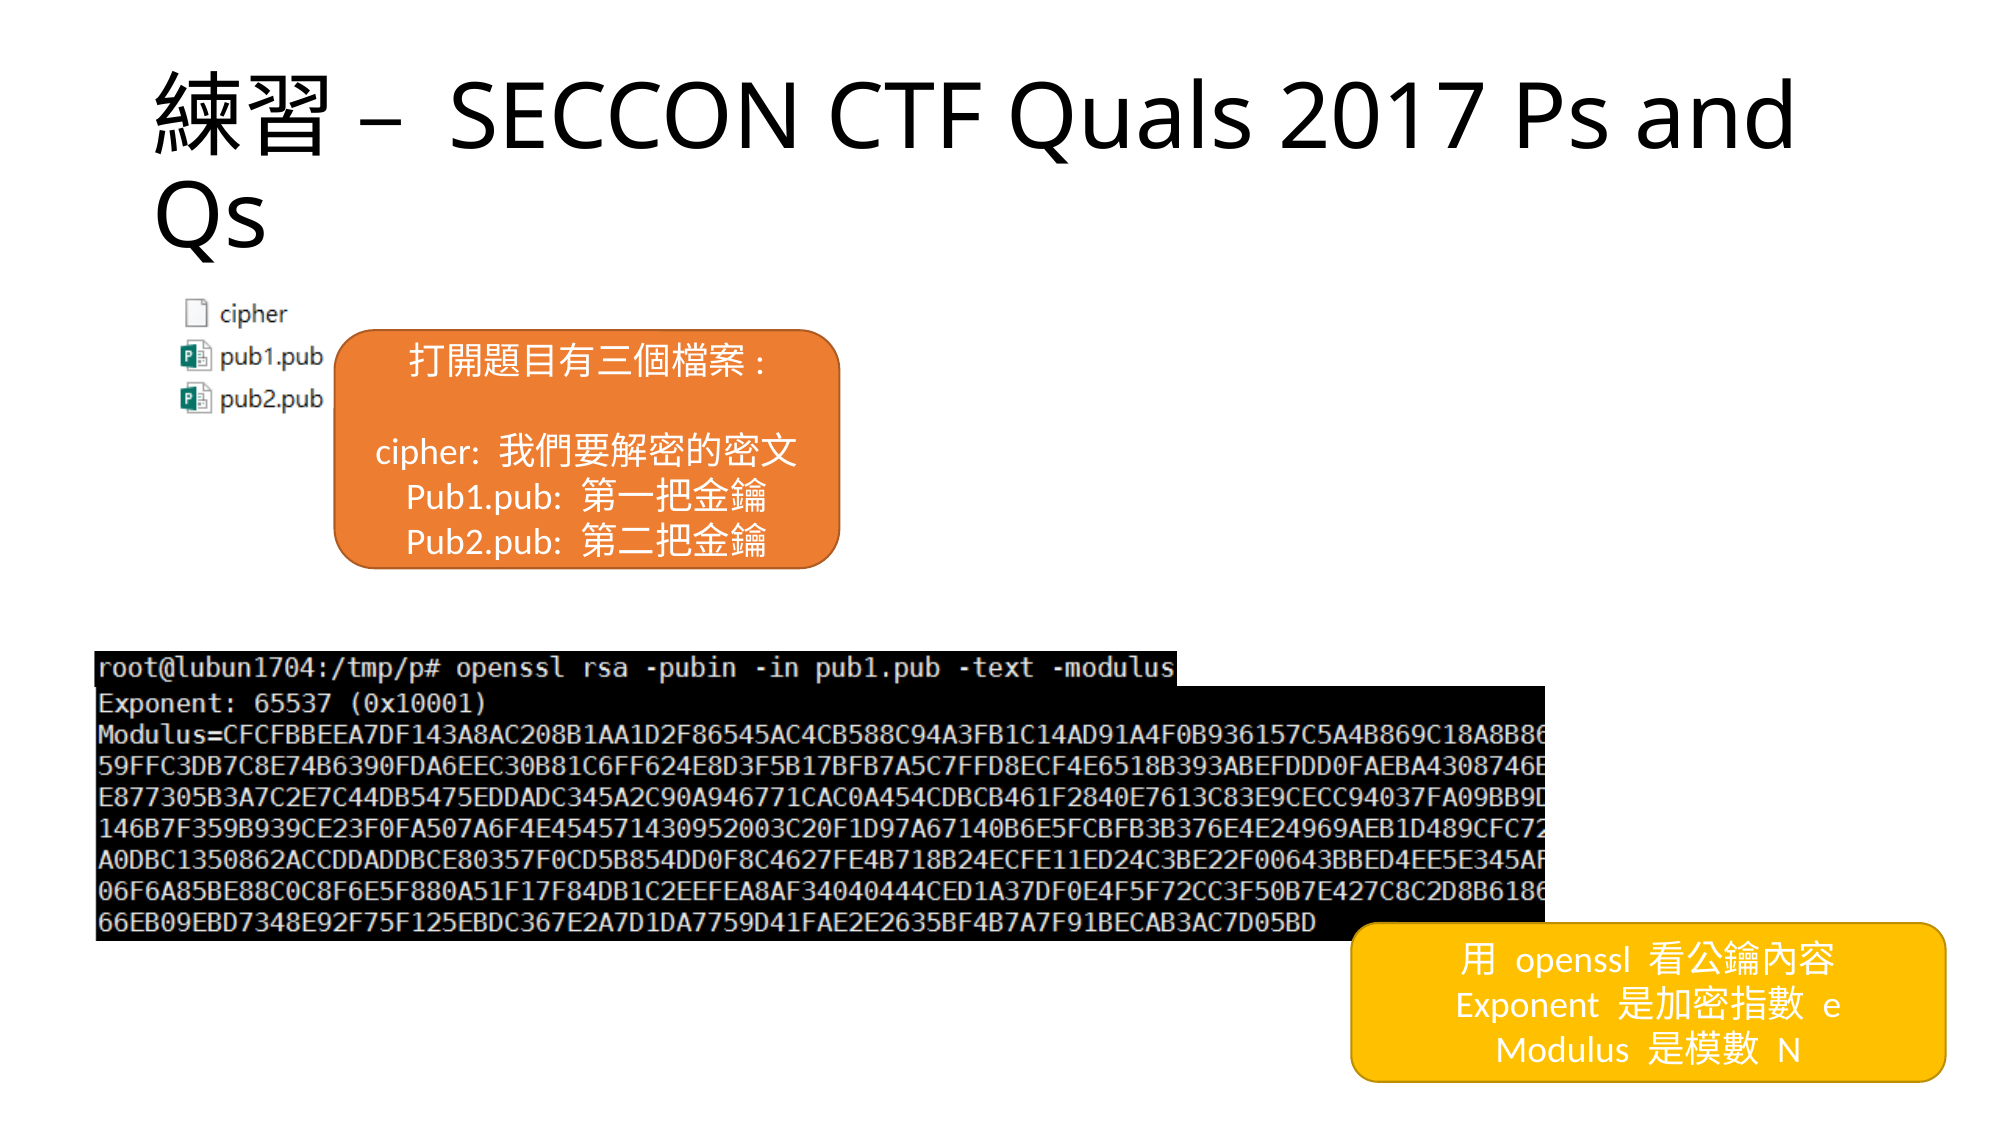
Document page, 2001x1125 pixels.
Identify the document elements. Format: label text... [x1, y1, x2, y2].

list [148, 277, 363, 420]
picture [90, 651, 1545, 941]
text_box 用 openssl 看公鑰內容 Exponent 是加密指數 e Modulus 是模數 N [1350, 922, 1947, 1083]
title 練習 – SECCON CTF Quals 2017 Ps and Qs [137, 59, 1863, 278]
text_box 打開題目有三個檔案: cipher: 我們要解密的密文 Pub1.pub: 第一把金鑰 Pub2.pub: 第二把金鑰 [333, 329, 841, 570]
